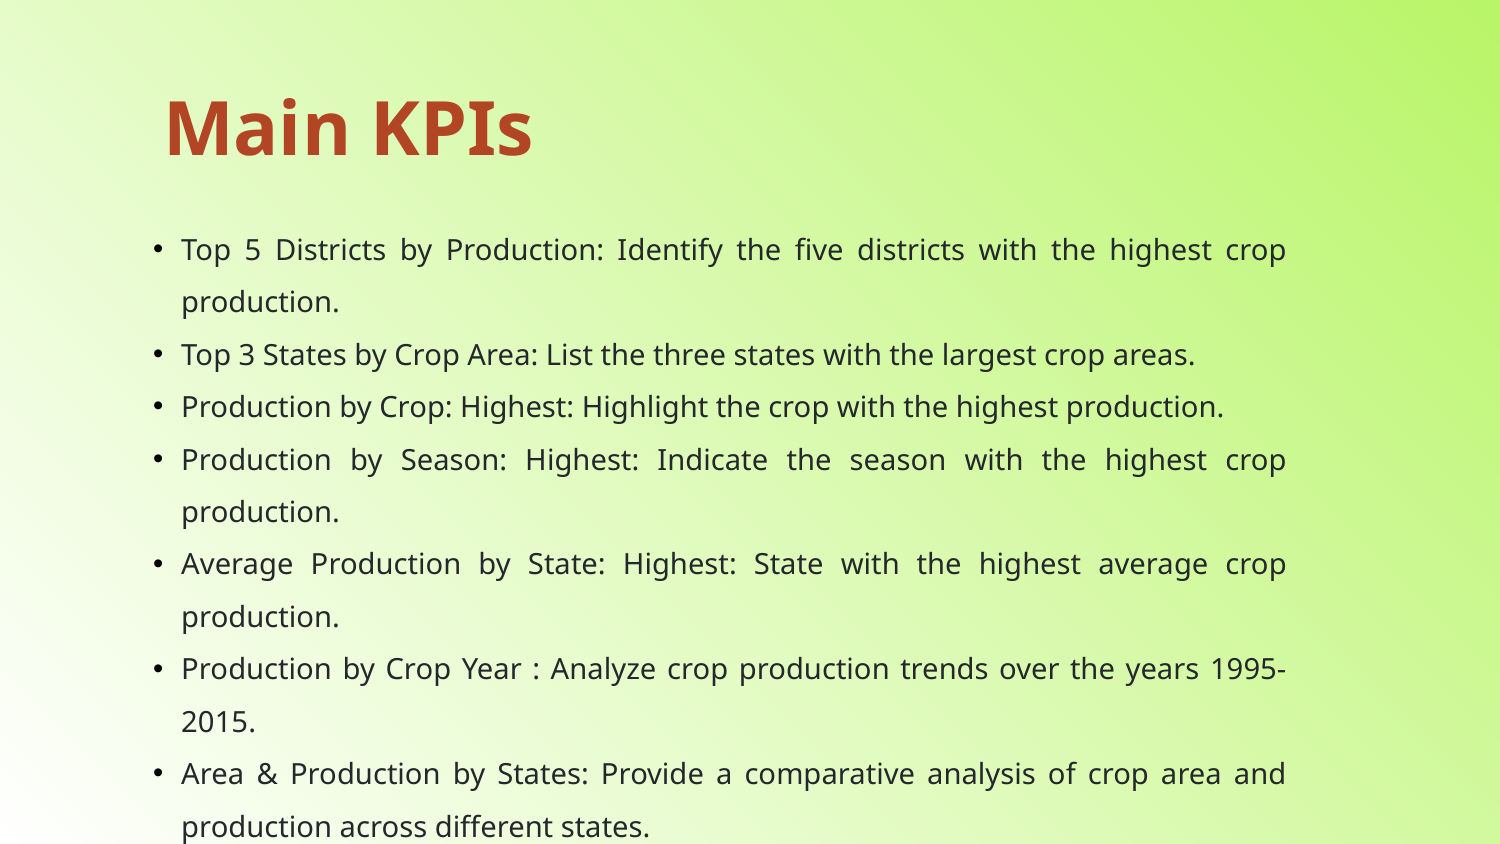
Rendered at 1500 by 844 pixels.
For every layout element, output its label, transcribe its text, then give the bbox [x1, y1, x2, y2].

text_box Top 5 Districts by Production: Identify the five districts with the highest crop production. Top 3 States by Crop Area: List the three states with the largest crop areas. Production by Crop: Highest: Highlight the crop with the highest production. Production by Season: Highest: Indicate the season with the highest crop production. Average Production by State: Highest: State with the highest average crop production. Production by Crop Year : Analyze crop production trends over the years 1995-2015. Area & Production by States: Provide a comparative analysis of crop area and production across different states. [138, 206, 1303, 844]
text_box Main KPIs [148, 73, 1017, 179]
